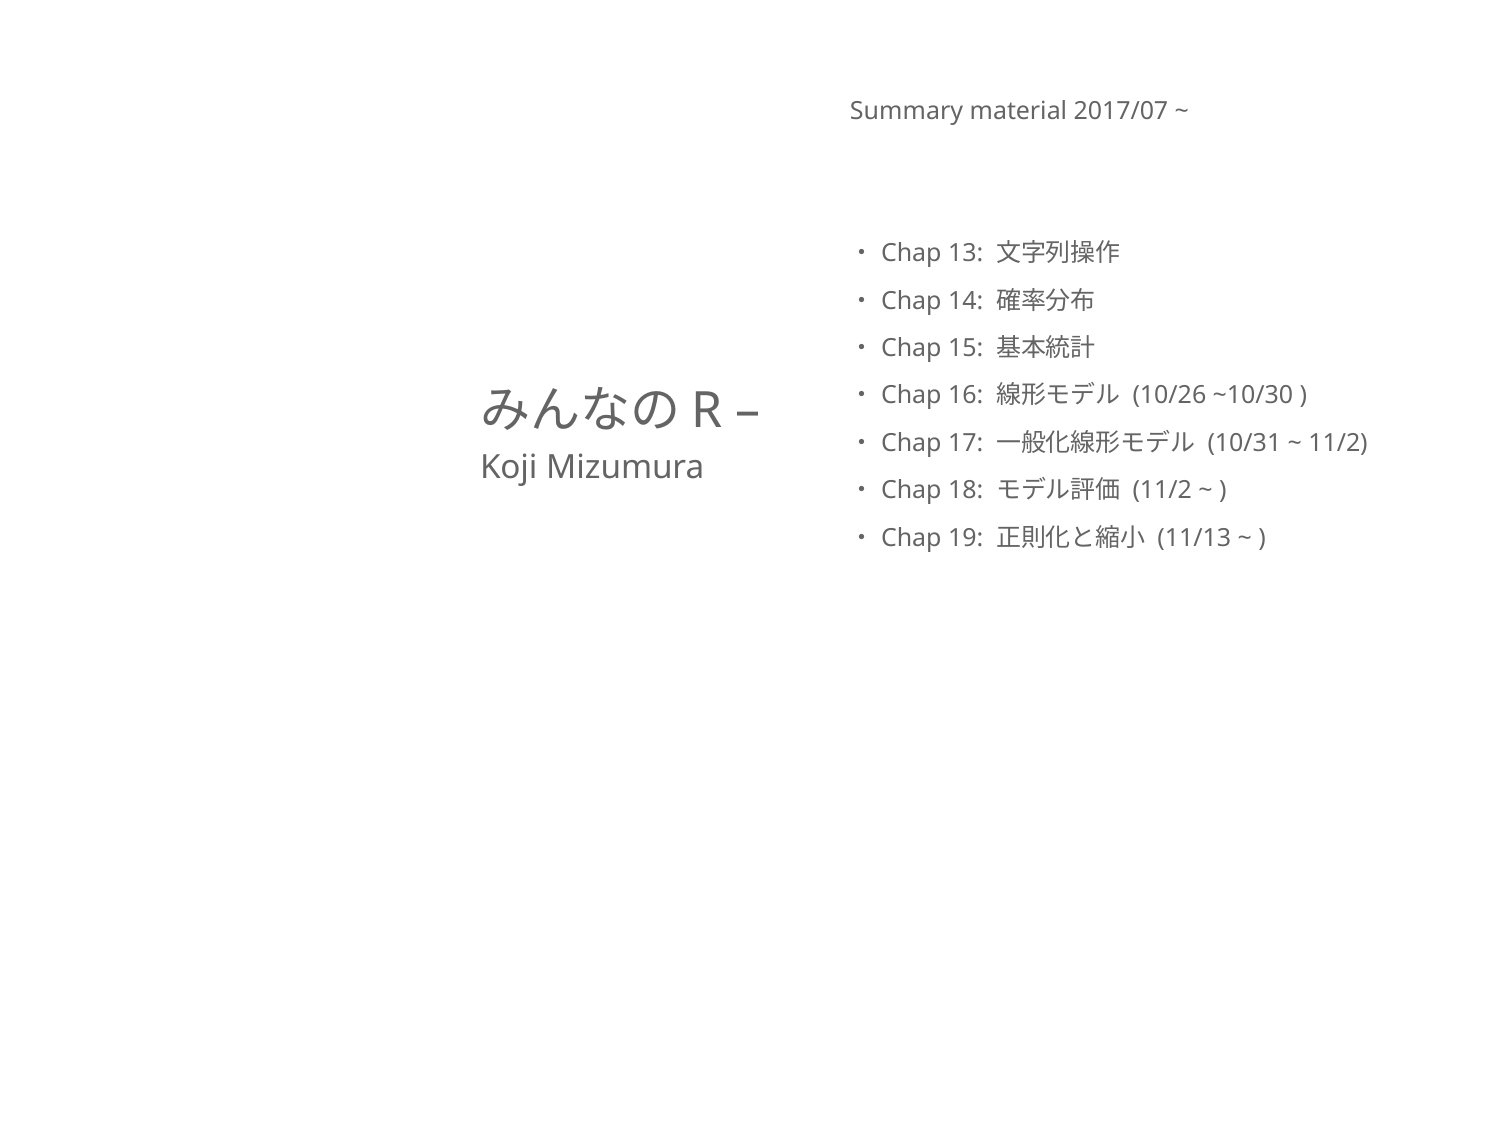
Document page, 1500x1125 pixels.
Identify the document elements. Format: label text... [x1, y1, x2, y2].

list Summary material 2017/07 ~ ・Chap 13: 文字列操作 ・Chap 14: 確率分布 ・Chap 15: 基本統計 ・Chap 16: 線形モデル (10/26 ~10/30 ) ・Chap 17: 一般化線形モデル (10/31 ~ 11/2) ・Chap 18: モデル評価 (11/2 ~ ) ・Chap 19: 正則化と縮小 (11/13 ~ ) [850, 94, 1426, 367]
list Summary material 2017/07 ~ ・Chap 13: 文字列操作 ・Chap 14: 確率分布 ・Chap 15: 基本統計 ・Chap 16: 線形モデル (10/26 ~10/30 ) ・Chap 17: 一般化線形モデル (10/31 ~ 11/2) ・Chap 18: モデル評価 (11/2 ~ ) ・Chap 19: 正則化と縮小 (11/13 ~ ) [850, 509, 1426, 950]
title みんなのR – Koji Mizumura [479, 367, 1500, 509]
